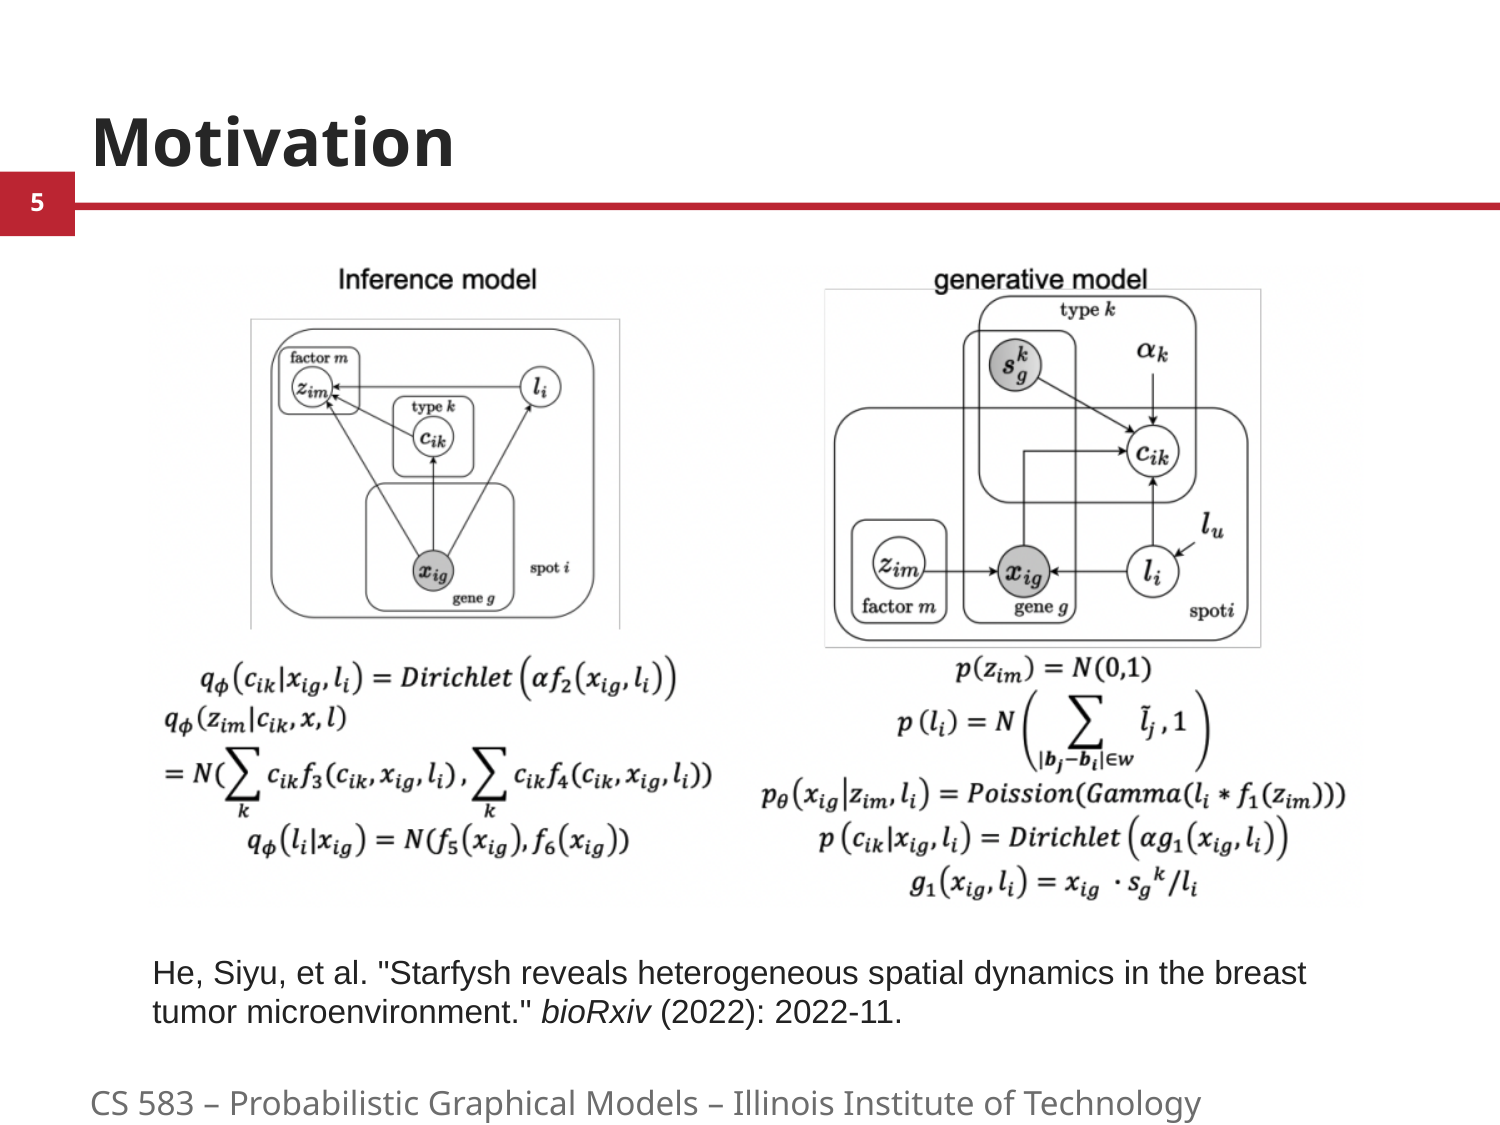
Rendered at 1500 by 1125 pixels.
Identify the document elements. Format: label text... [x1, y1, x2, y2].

text_box He, Siyu, et al. "Starfysh reveals heterogeneous spatial dynamics in the breast tumor microenvironment." bioRxiv (2022): 2022-11. [137, 943, 1375, 1038]
picture [147, 264, 1365, 909]
footer CS 583 – Probabilistic Graphical Models – Illinois Institute of Technology [75, 1074, 1438, 1125]
title Motivation [75, 56, 1425, 188]
